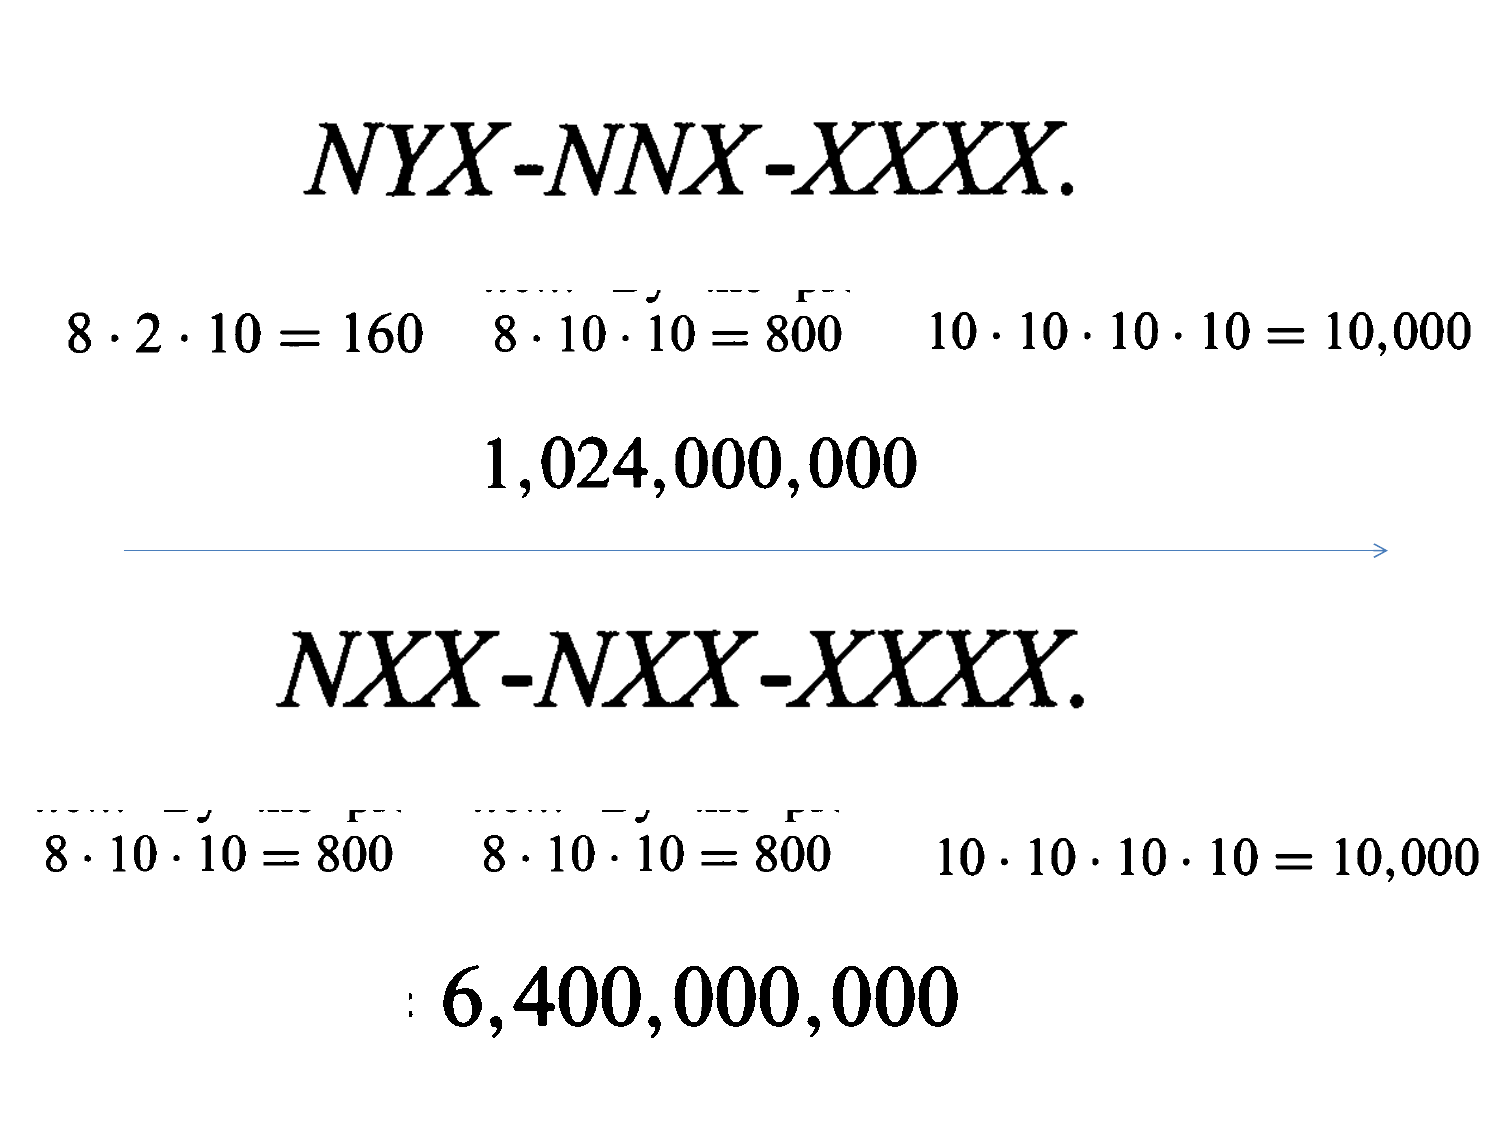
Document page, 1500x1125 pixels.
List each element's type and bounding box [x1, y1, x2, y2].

picture [466, 810, 839, 885]
picture [29, 810, 401, 885]
picture [261, 606, 1113, 735]
picture [52, 290, 435, 365]
picture [922, 827, 1482, 885]
picture [461, 393, 943, 520]
picture [409, 940, 995, 1065]
picture [294, 102, 1091, 209]
picture [914, 302, 1474, 360]
picture [478, 290, 850, 365]
